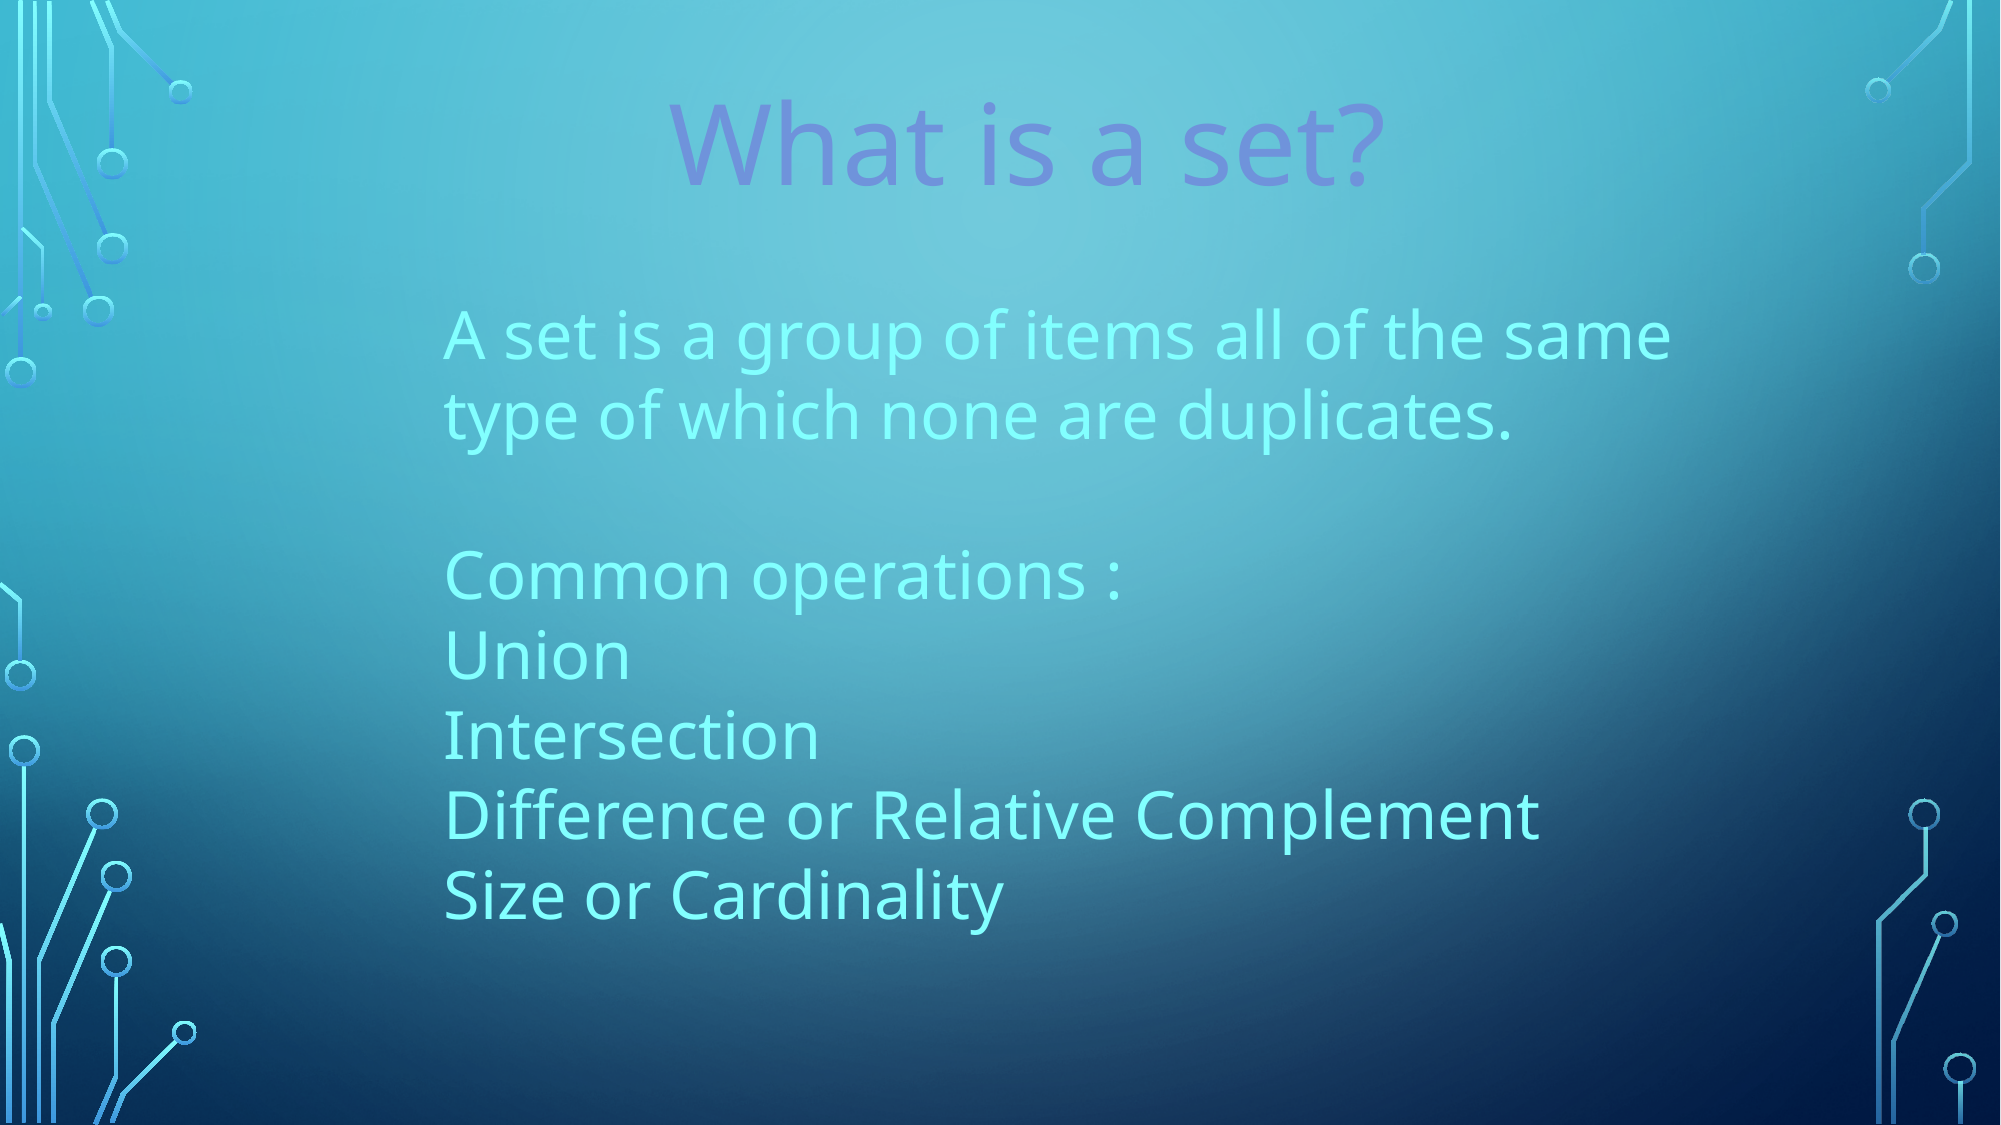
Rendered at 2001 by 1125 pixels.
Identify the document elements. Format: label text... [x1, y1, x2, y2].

text_box What is a set? [277, 65, 1778, 216]
text_box A set is a group of items all of the same type of which none are duplicates. Common operations : Union Intersection Difference or Relative Complement Size or Cardinality [429, 285, 1717, 941]
